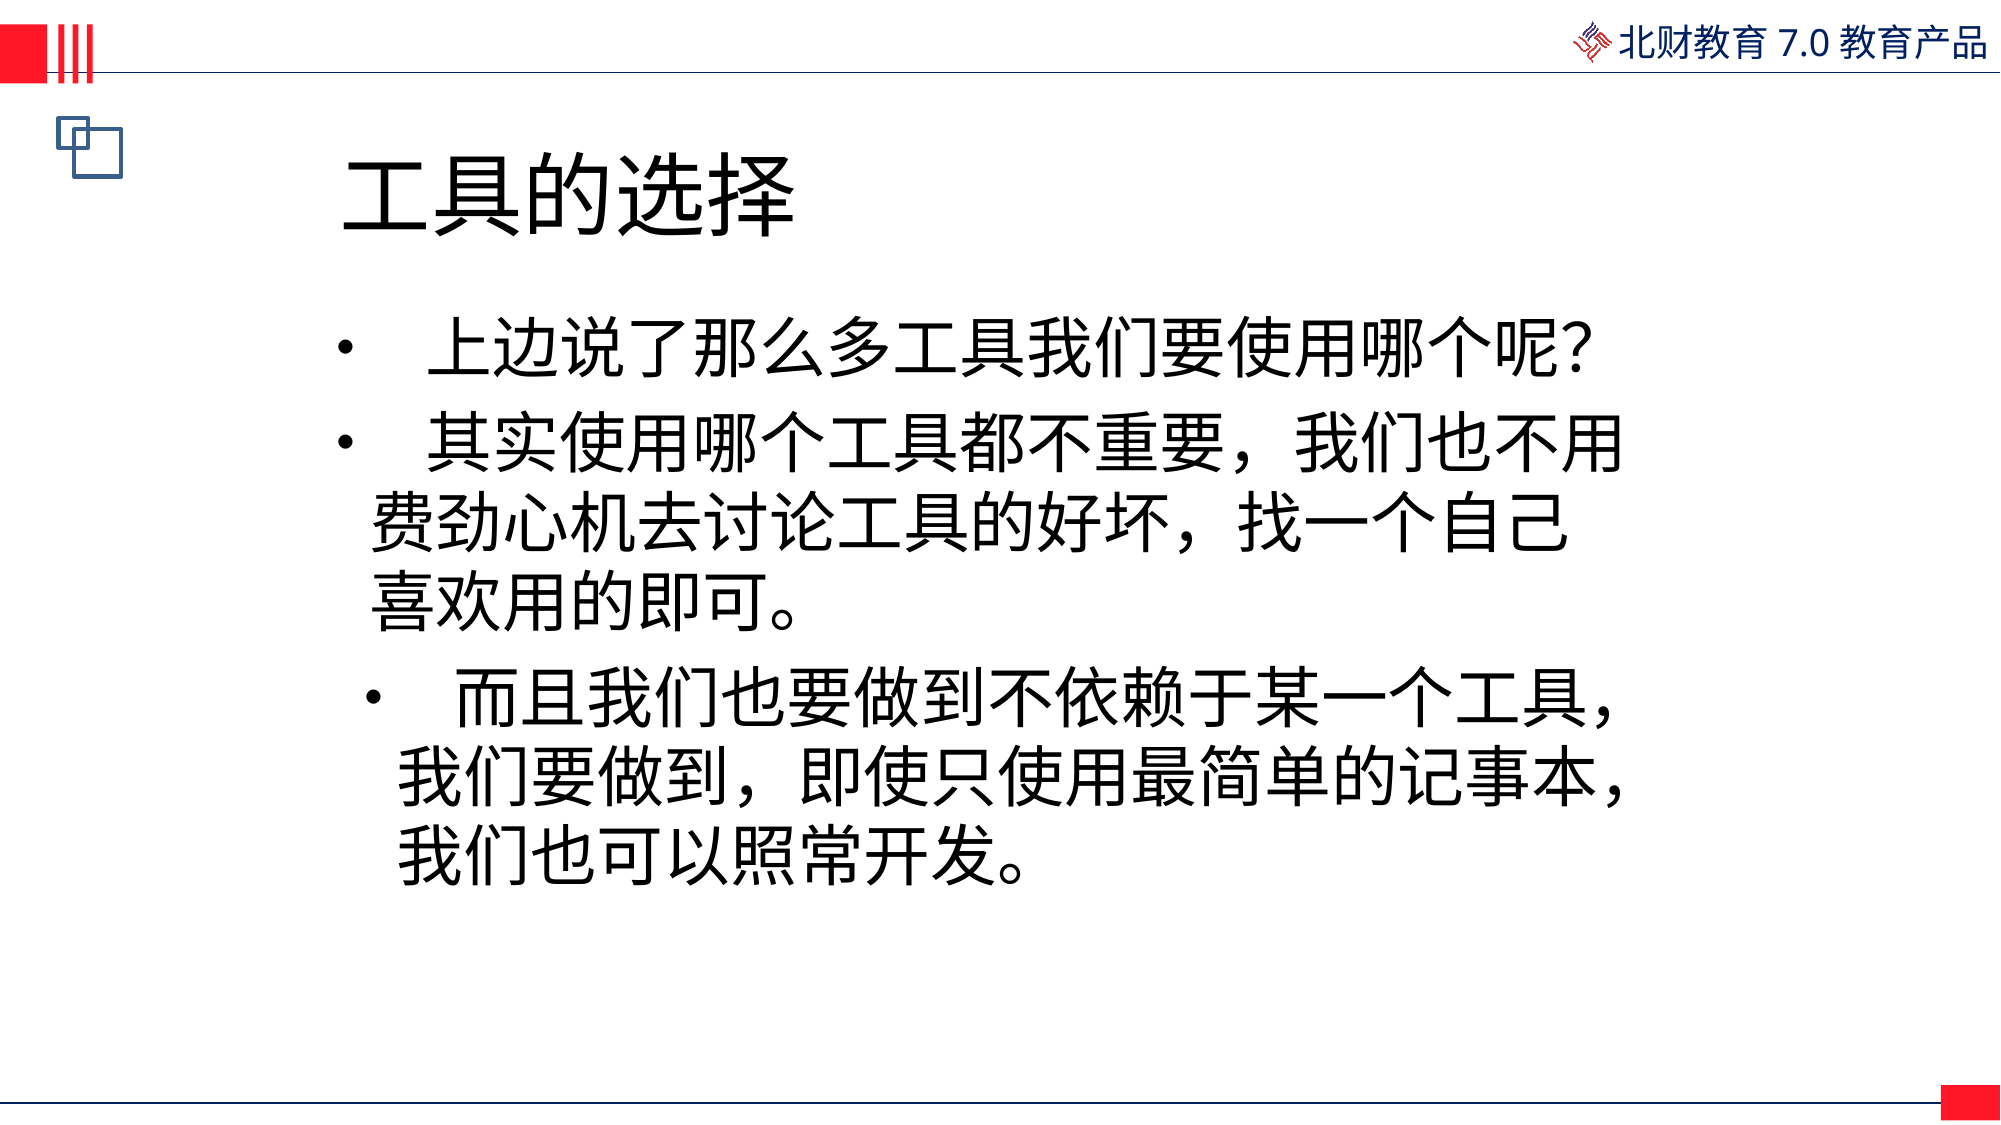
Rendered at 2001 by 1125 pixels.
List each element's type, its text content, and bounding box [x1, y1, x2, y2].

text_box • 而且我们也要做到不依赖于某一个工具， 我们要做到，即使只使用最简单的记事本， 我们也可以照常开发。 [340, 647, 1666, 902]
text_box 工具的选择 [339, 158, 798, 256]
picture [1554, 13, 1623, 73]
text_box • 上边说了那么多工具我们要使用哪个呢？ • 其实使用哪个工具都不重要，我们也不用 费劲心机去讨论工具的好坏，找一个自己 喜欢用的即可。 [312, 297, 1628, 647]
